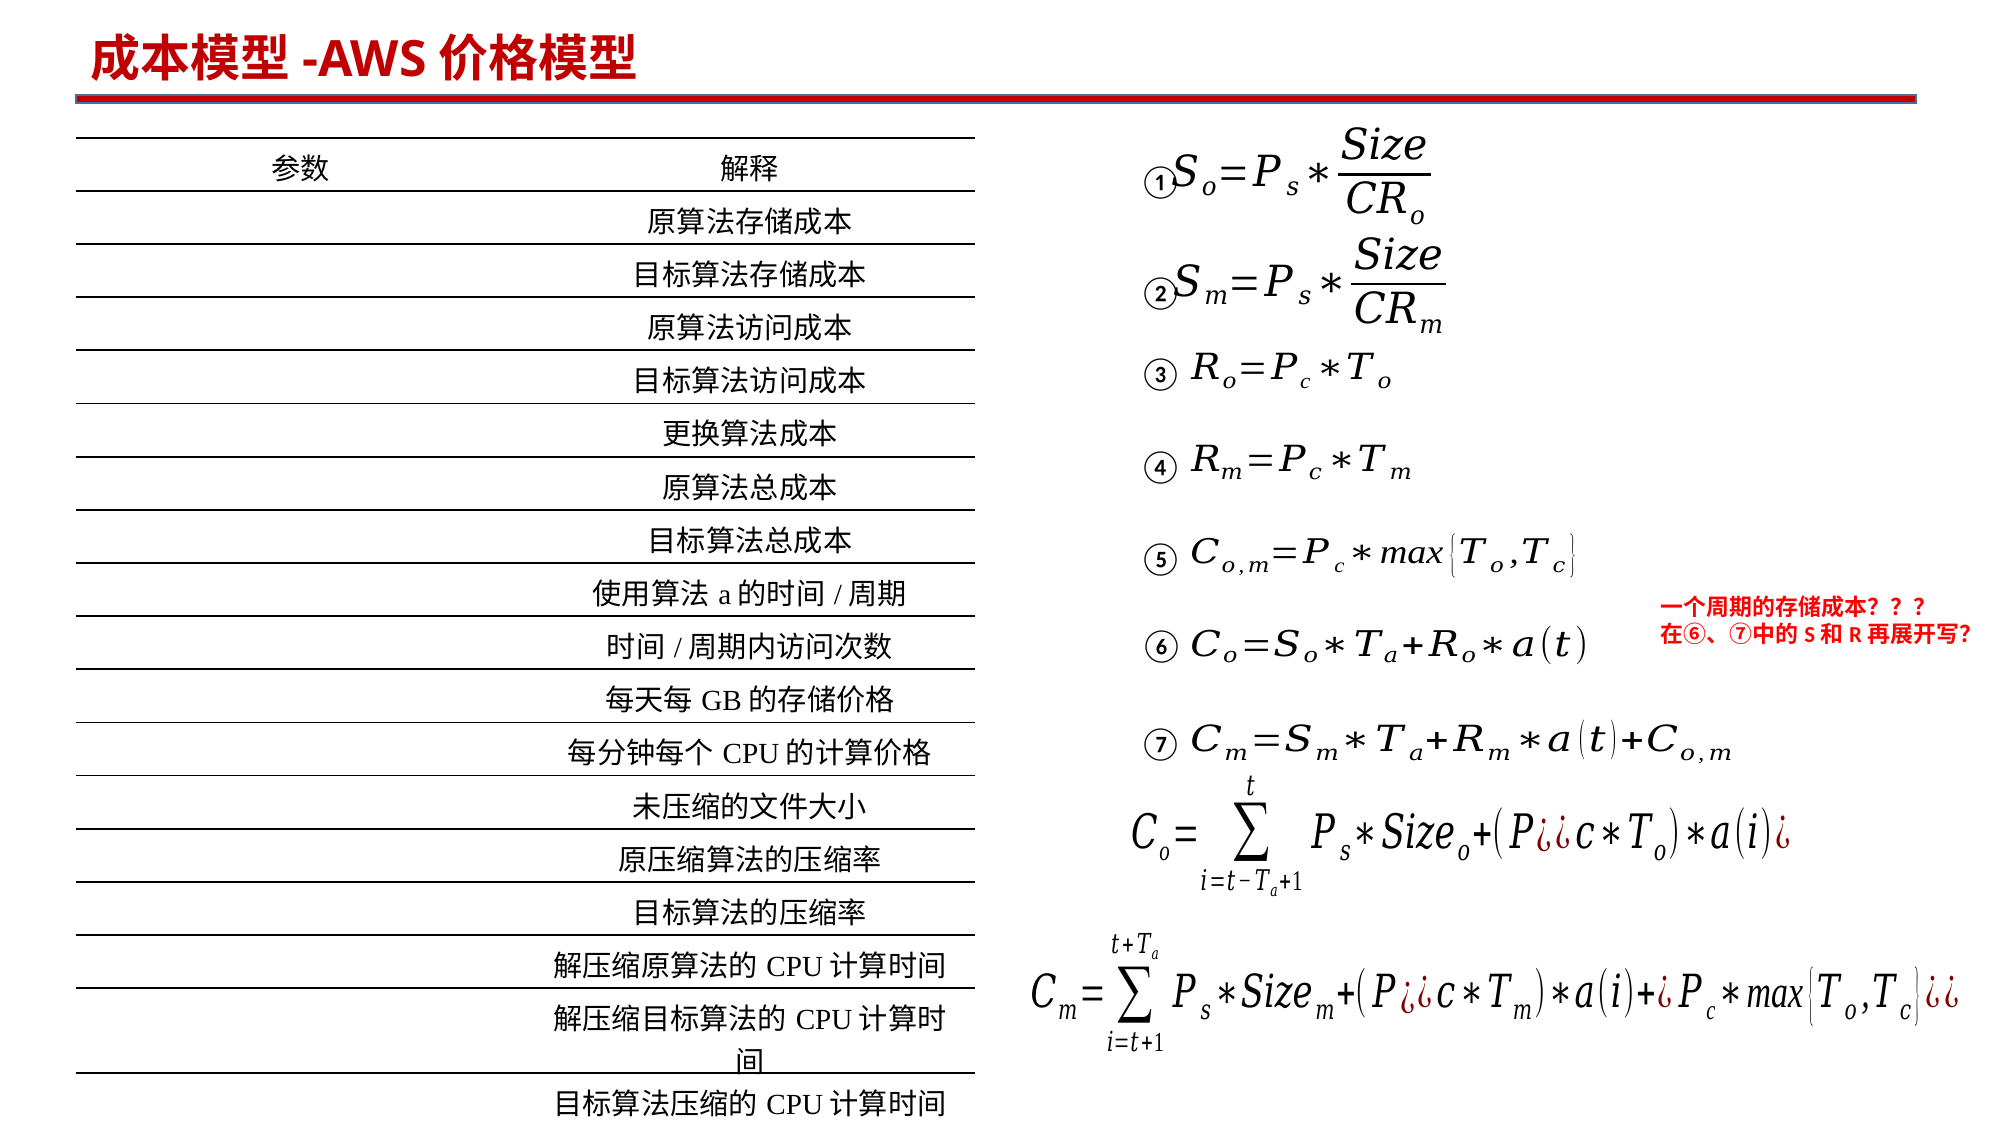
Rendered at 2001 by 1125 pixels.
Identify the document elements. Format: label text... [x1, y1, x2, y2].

text_box [75, 94, 1917, 104]
text_box ⑥ [1124, 616, 1192, 672]
text_box 一个周期的存储成本？？？ 在⑥、⑦中的S和R再展开写？ [1646, 585, 1980, 655]
text_box ⑤ [1123, 529, 1191, 585]
text_box 成本模型-AWS价格模型 [75, 19, 930, 95]
text_box ③ [1123, 345, 1191, 400]
text_box ④ [1123, 437, 1191, 493]
text_box ① [1123, 152, 1191, 208]
text_box ⑦ [1123, 714, 1191, 770]
text_box ② [1123, 263, 1191, 319]
